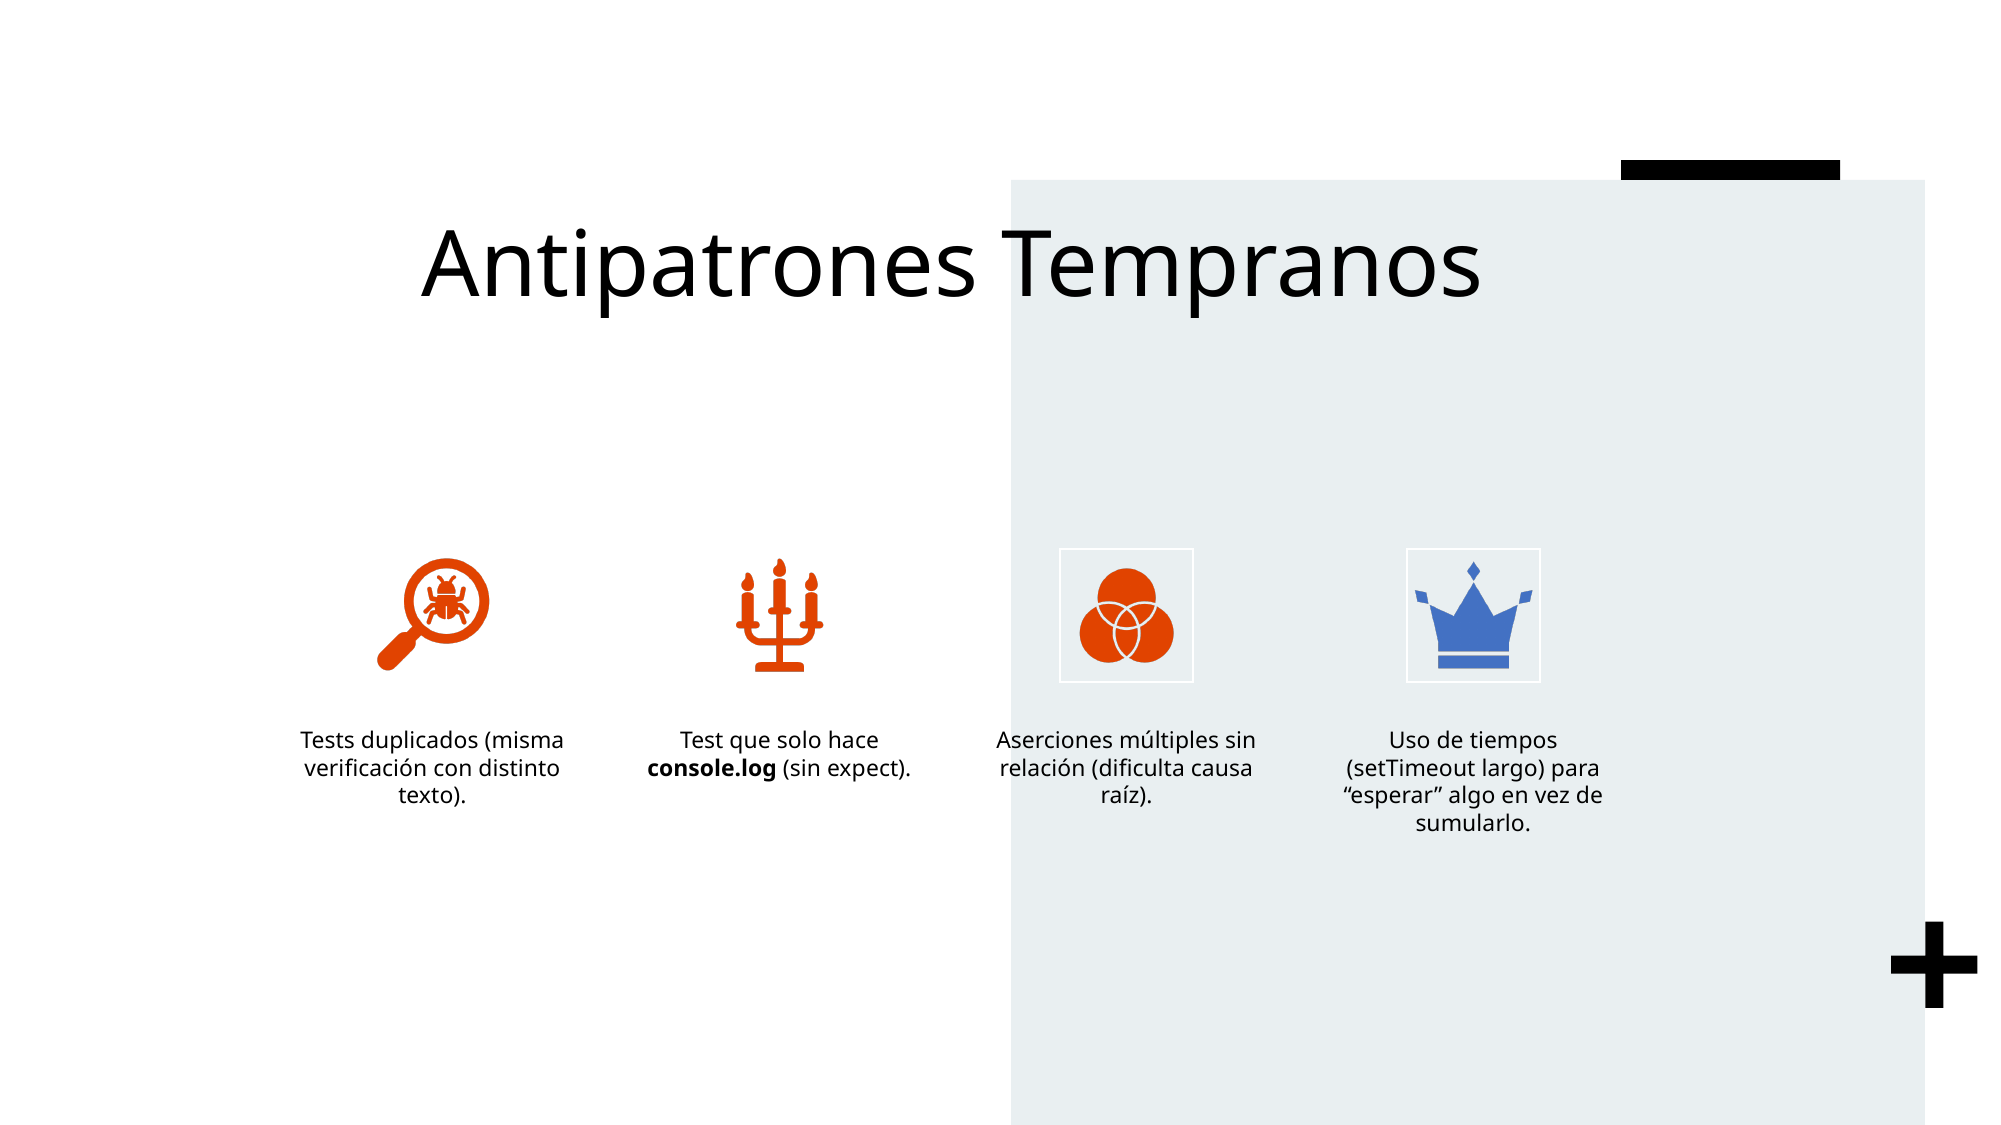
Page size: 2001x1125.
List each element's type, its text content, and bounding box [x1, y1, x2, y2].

title Antipatrones Tempranos [275, 197, 1632, 434]
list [274, 434, 1632, 958]
